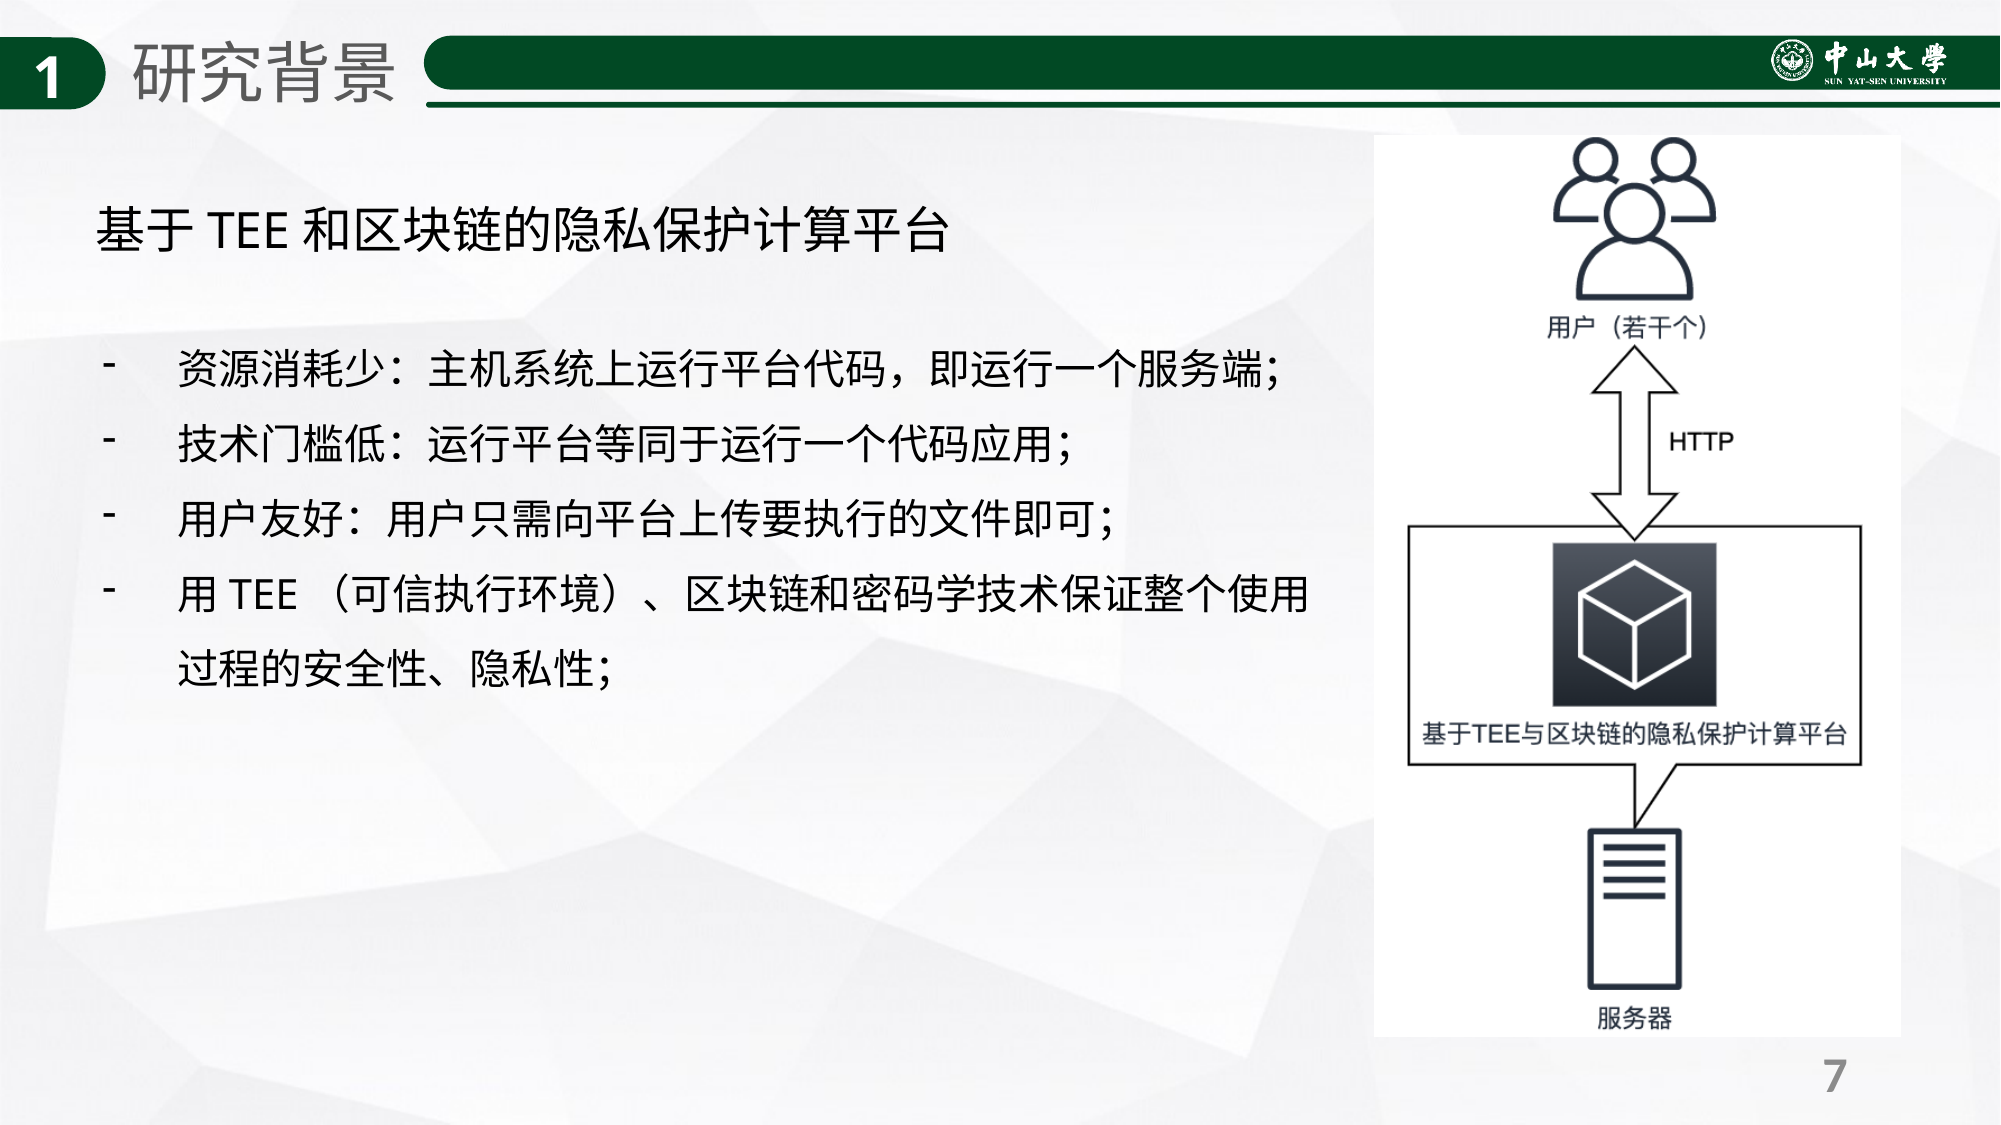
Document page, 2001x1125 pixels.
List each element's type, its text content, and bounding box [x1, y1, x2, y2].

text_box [423, 35, 2000, 108]
text_box 研究背景 [116, 23, 414, 119]
slide_number 7 [1412, 1042, 1863, 1103]
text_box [0, 33, 106, 119]
text_box 基于TEE和区块链的隐私保护计算平台 [80, 190, 967, 266]
picture [0, 0, 2001, 1125]
text_box 资源消耗少：主机系统上运行平台代码，即运行一个服务端； 技术门槛低：运行平台等同于运行一个代码应用； 用户友好：用户只需向平台上传要执行的文件即可； 用TEE（可信执行环境）、区块链和密码学技术保证整个使用过程的安全性、隐私性； [87, 310, 1339, 776]
